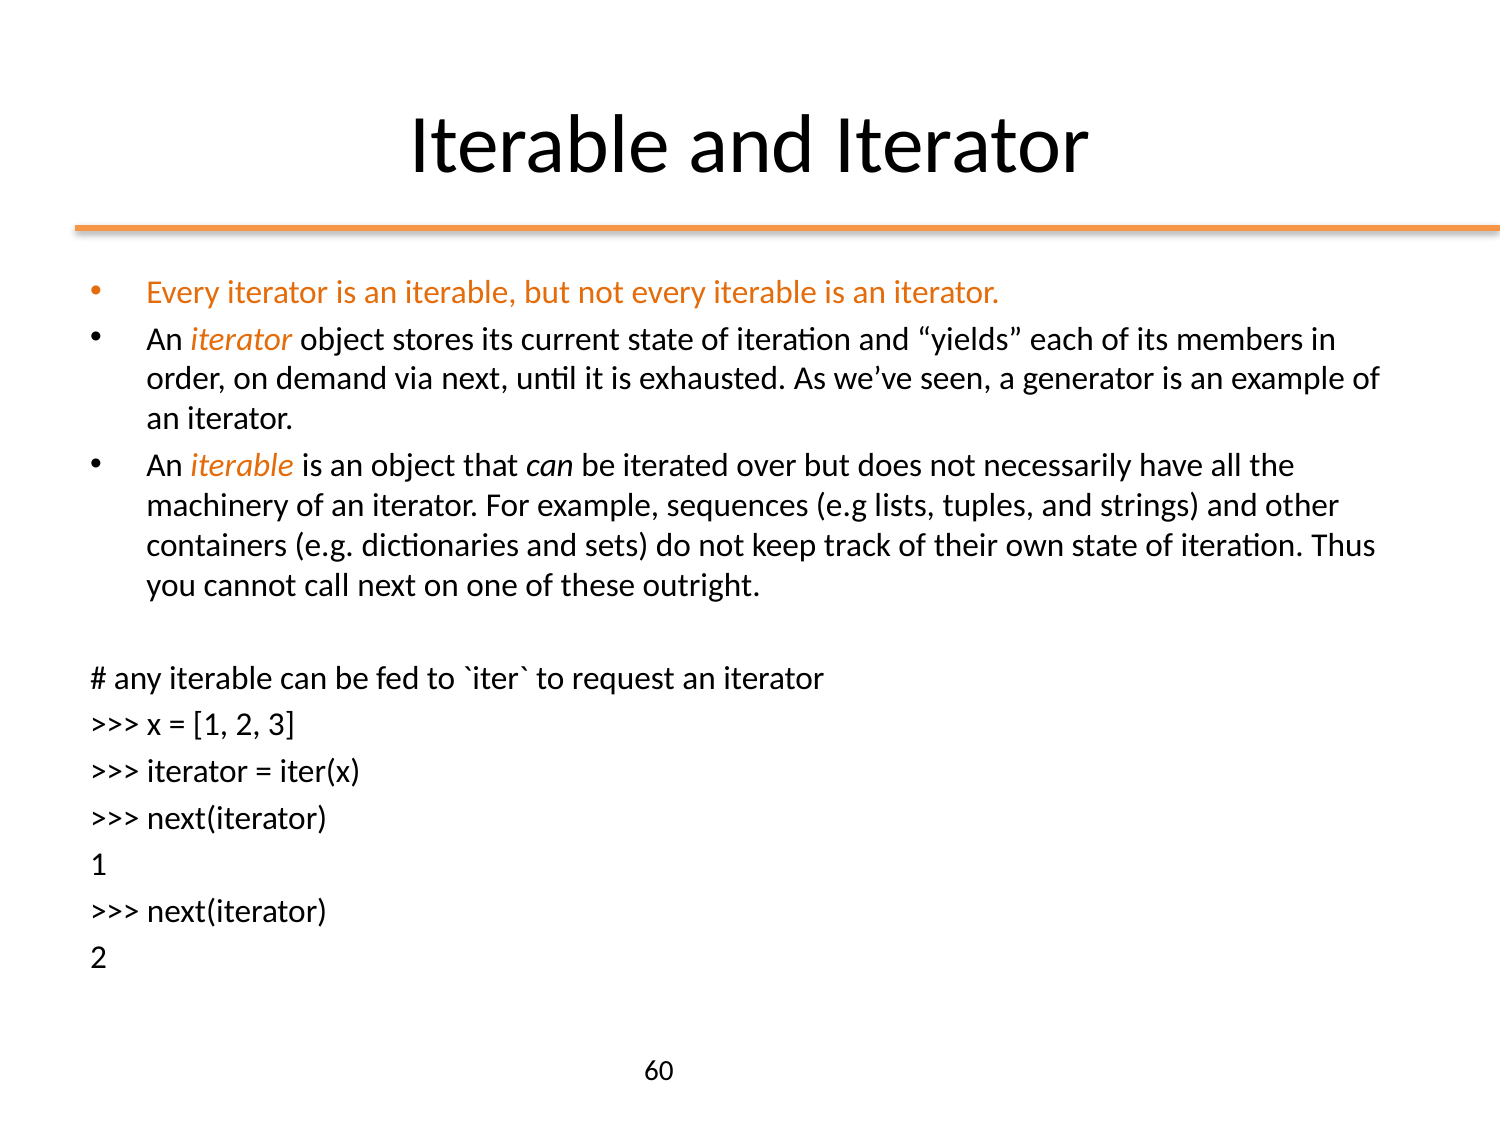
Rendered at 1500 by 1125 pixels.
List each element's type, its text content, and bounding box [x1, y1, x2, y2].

slide_number 60 [629, 1043, 1425, 1104]
list Every iterator is an iterable, but not every iterable is an iterator. An iterator object stores its current state of iteration and “yields” each of its members in order, on demand via next, until it is exhausted. As we’ve seen, a generator is an example of an iterator. An iterable is an object that can be iterated over but does not necessarily have all the machinery of an iterator. For example, sequences (e.g lists, tuples, and strings) and other containers (e.g. dictionaries and sets) do not keep track of their own state of iteration. Thus you cannot call next on one of these outright. # any iterable can be fed to `iter` to request an iterator >>> x = [1, 2, 3] >>> iterator = iter(x) >>> next(iterator) 1 >>> next(iterator) 2 [75, 262, 1425, 1005]
title Iterable and Iterator [75, 45, 1425, 233]
